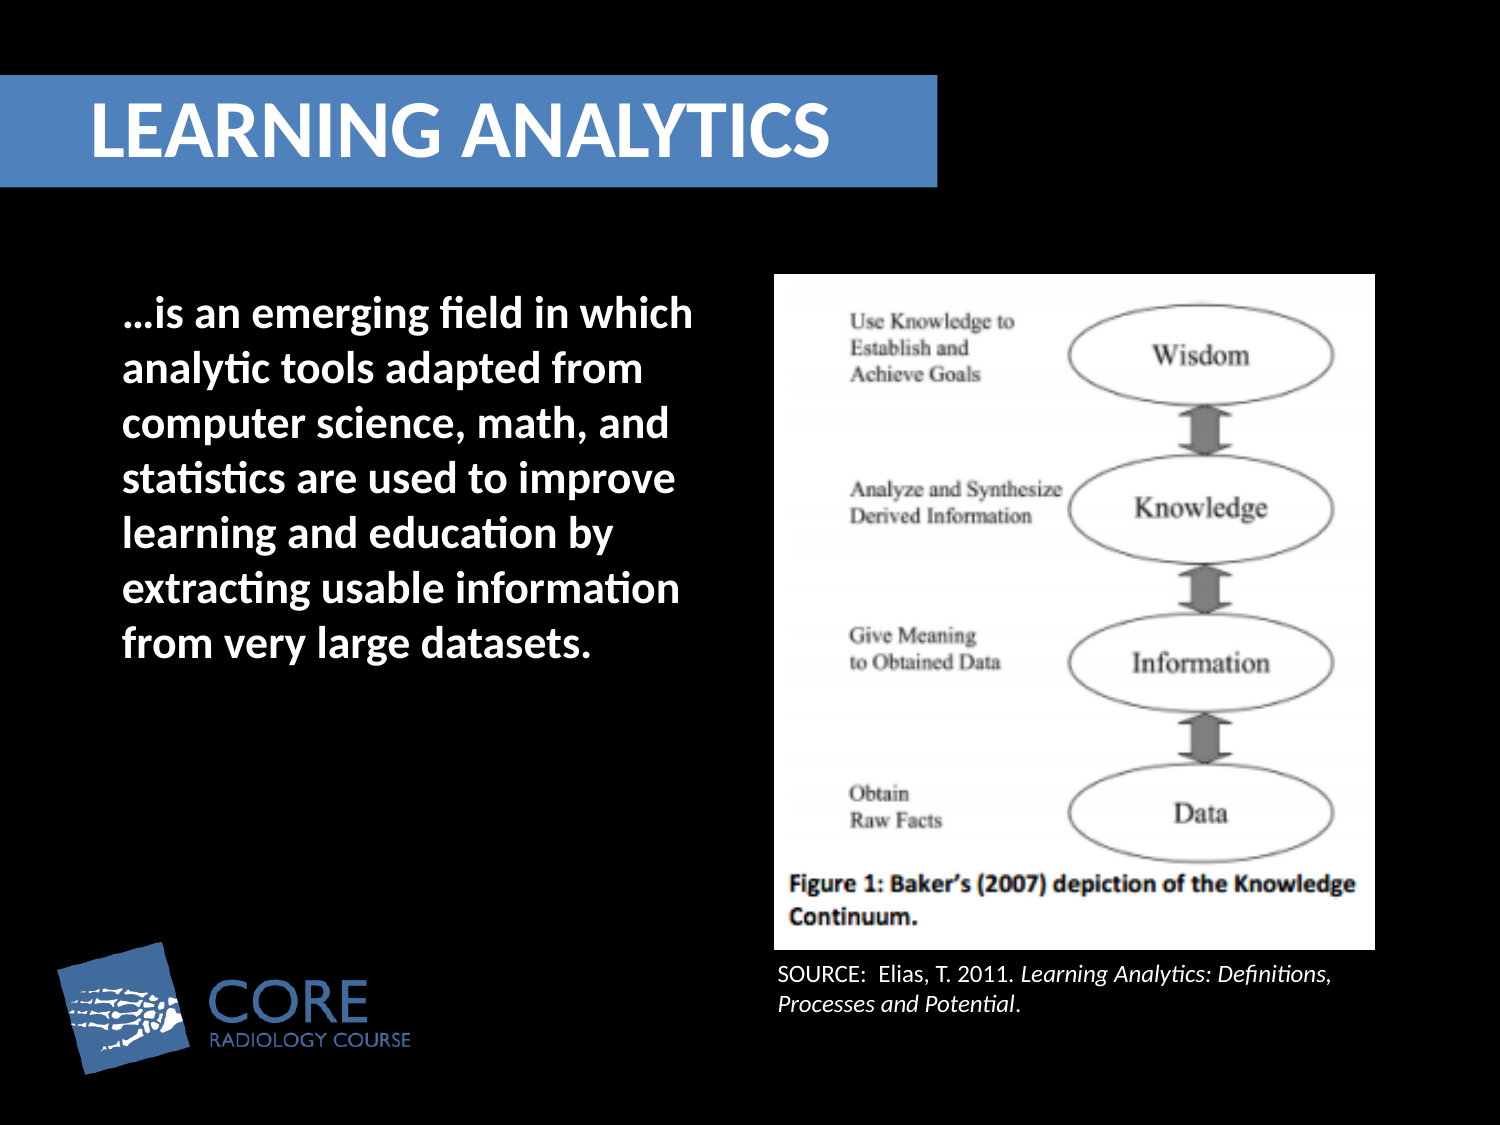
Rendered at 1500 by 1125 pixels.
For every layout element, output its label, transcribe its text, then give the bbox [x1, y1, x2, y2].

picture [49, 937, 488, 1079]
text_box …is an emerging field in which analytic tools adapted from computer science, math, and statistics are used to improve learning and education by extracting usable information from very large datasets. [106, 275, 732, 691]
picture [774, 274, 1376, 951]
title LEARNING ANALYTICS [75, 62, 1350, 188]
text_box SOURCE: Elias, T. 2011. Learning Analytics: Definitions, Processes and Potential. [762, 949, 1400, 1100]
text_box [0, 75, 75, 188]
